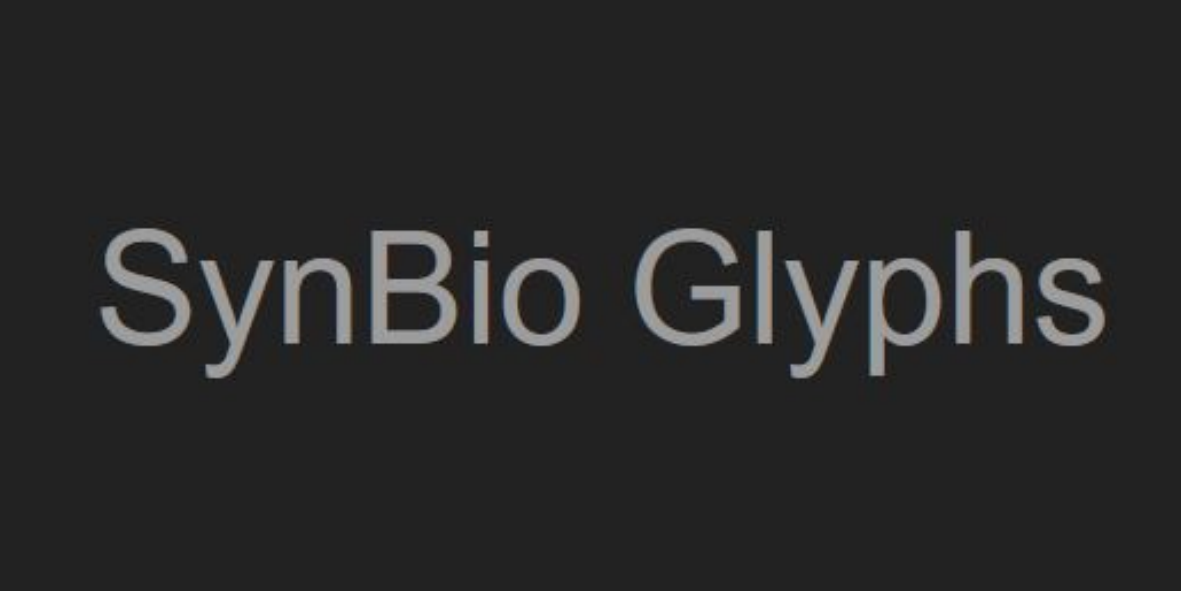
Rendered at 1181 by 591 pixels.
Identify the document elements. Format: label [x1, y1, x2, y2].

picture [16, 107, 1172, 491]
